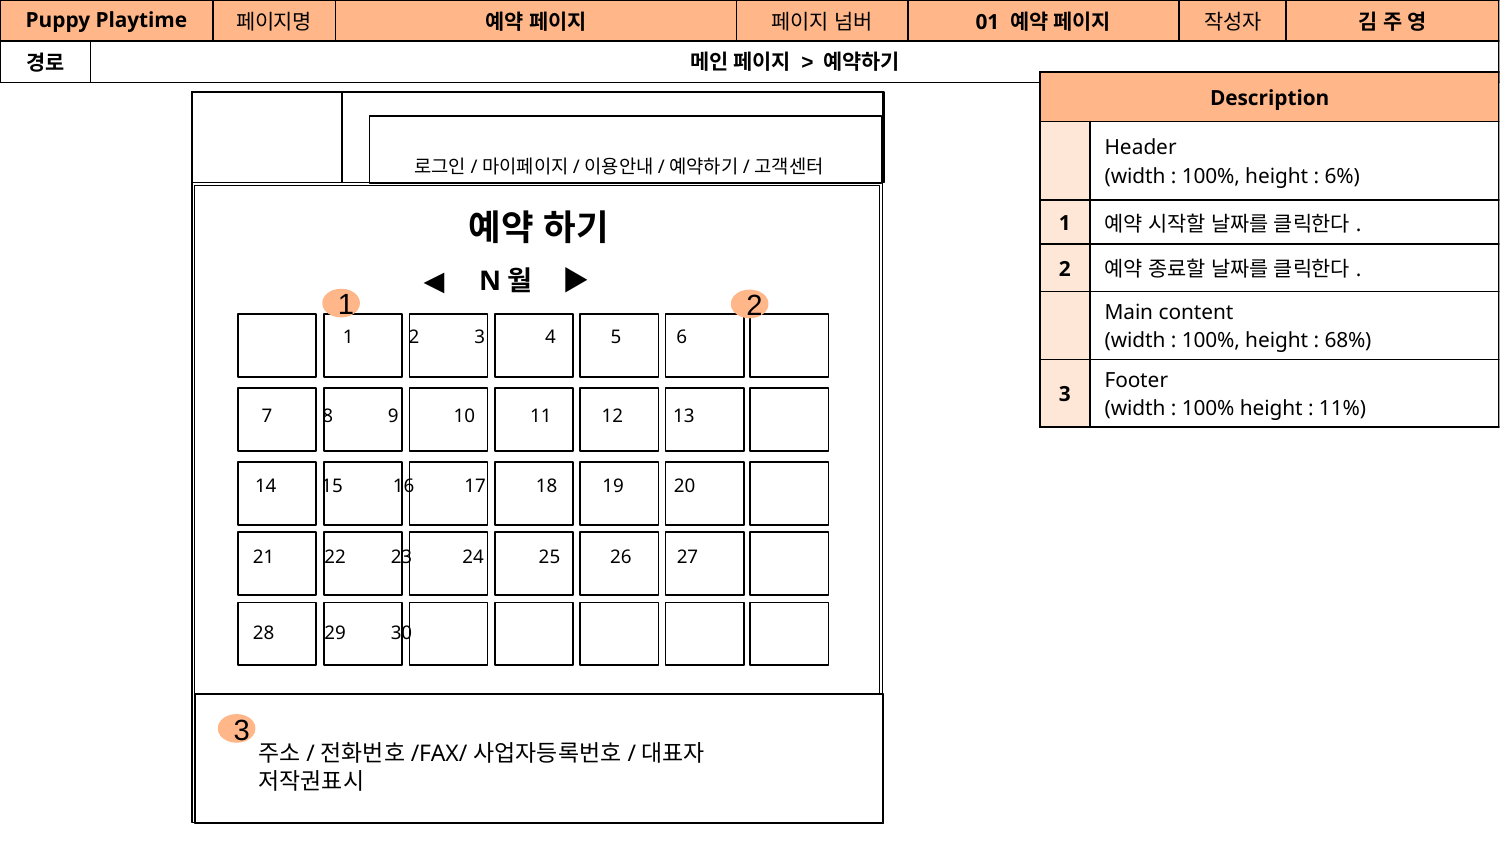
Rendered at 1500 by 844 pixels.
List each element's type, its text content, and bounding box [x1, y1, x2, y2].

table_cell [1041, 122, 1089, 199]
table_cell 2 [1041, 245, 1089, 291]
table_cell Header (width : 100%, height : 6%) [1091, 122, 1498, 199]
table_header Puppy Playtime [1, 1, 212, 40]
table_cell Main content (width : 100%, height : 68%) [1091, 292, 1498, 359]
table_header 페이지명 [214, 1, 335, 40]
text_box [191, 90, 904, 824]
table_cell 메인 페이지 > 예약하기 [91, 42, 1498, 82]
table_cell Footer (width : 100% height : 11%) [1091, 360, 1498, 426]
table_header Description [1041, 73, 1498, 121]
table_cell 경로 [1, 42, 90, 82]
table_cell 1 [1041, 201, 1089, 243]
table_cell 3 [1041, 360, 1089, 426]
table_cell 예약 종료할 날짜를 클릭한다. [1091, 245, 1498, 291]
table_header 페이지 넘버 [737, 1, 907, 40]
table_cell [1041, 292, 1089, 359]
table_header 김 주 영 [1287, 1, 1498, 40]
table_header 예약 페이지 [336, 1, 736, 40]
table_cell 예약 시작할 날짜를 클릭한다. [1091, 201, 1498, 243]
table_header 01 예약 페이지 [909, 1, 1178, 40]
table_header 작성자 [1180, 1, 1285, 40]
